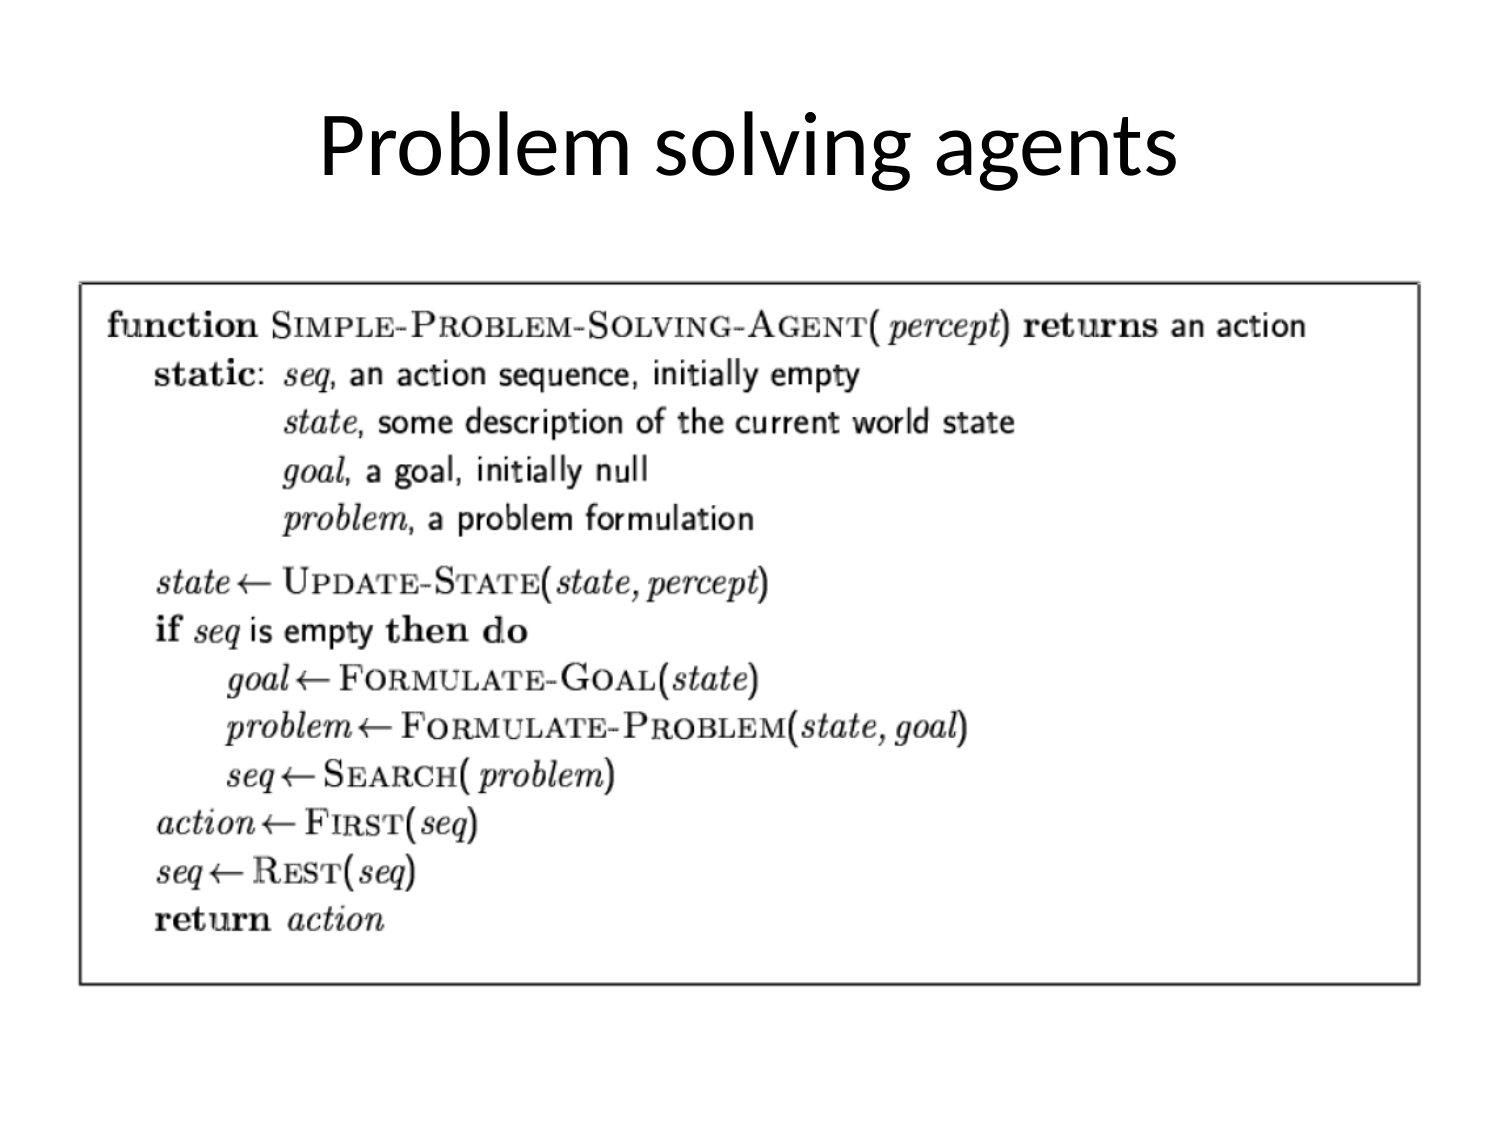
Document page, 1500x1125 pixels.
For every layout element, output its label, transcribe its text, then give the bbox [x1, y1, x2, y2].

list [74, 278, 1426, 989]
title Problem solving agents [75, 45, 1425, 233]
